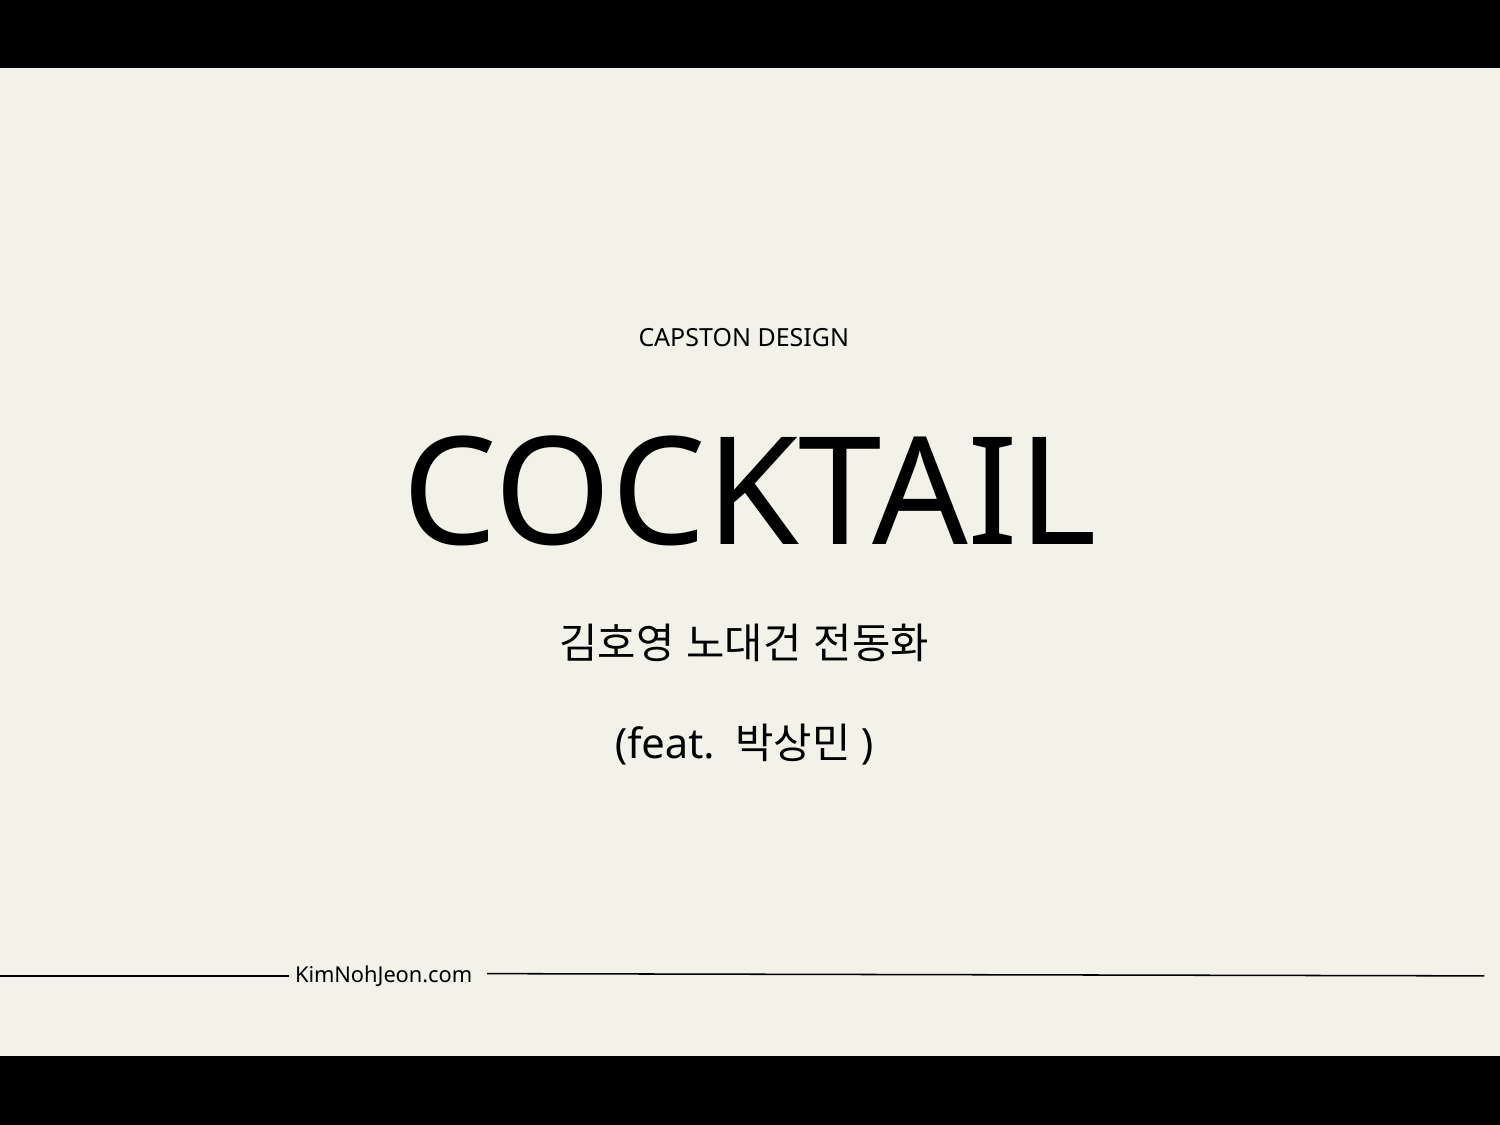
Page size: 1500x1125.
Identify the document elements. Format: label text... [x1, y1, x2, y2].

text_box 김호영 노대건 전동화 (feat. 박상민) [431, 609, 1058, 775]
text_box COCKTAIL [386, 385, 1114, 584]
text_box [0, 0, 1500, 68]
text_box CAPSTON DESIGN [623, 314, 865, 359]
text_box KimNohJeon.com [274, 953, 488, 995]
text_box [484, 973, 1485, 977]
text_box [0, 1056, 1500, 1125]
